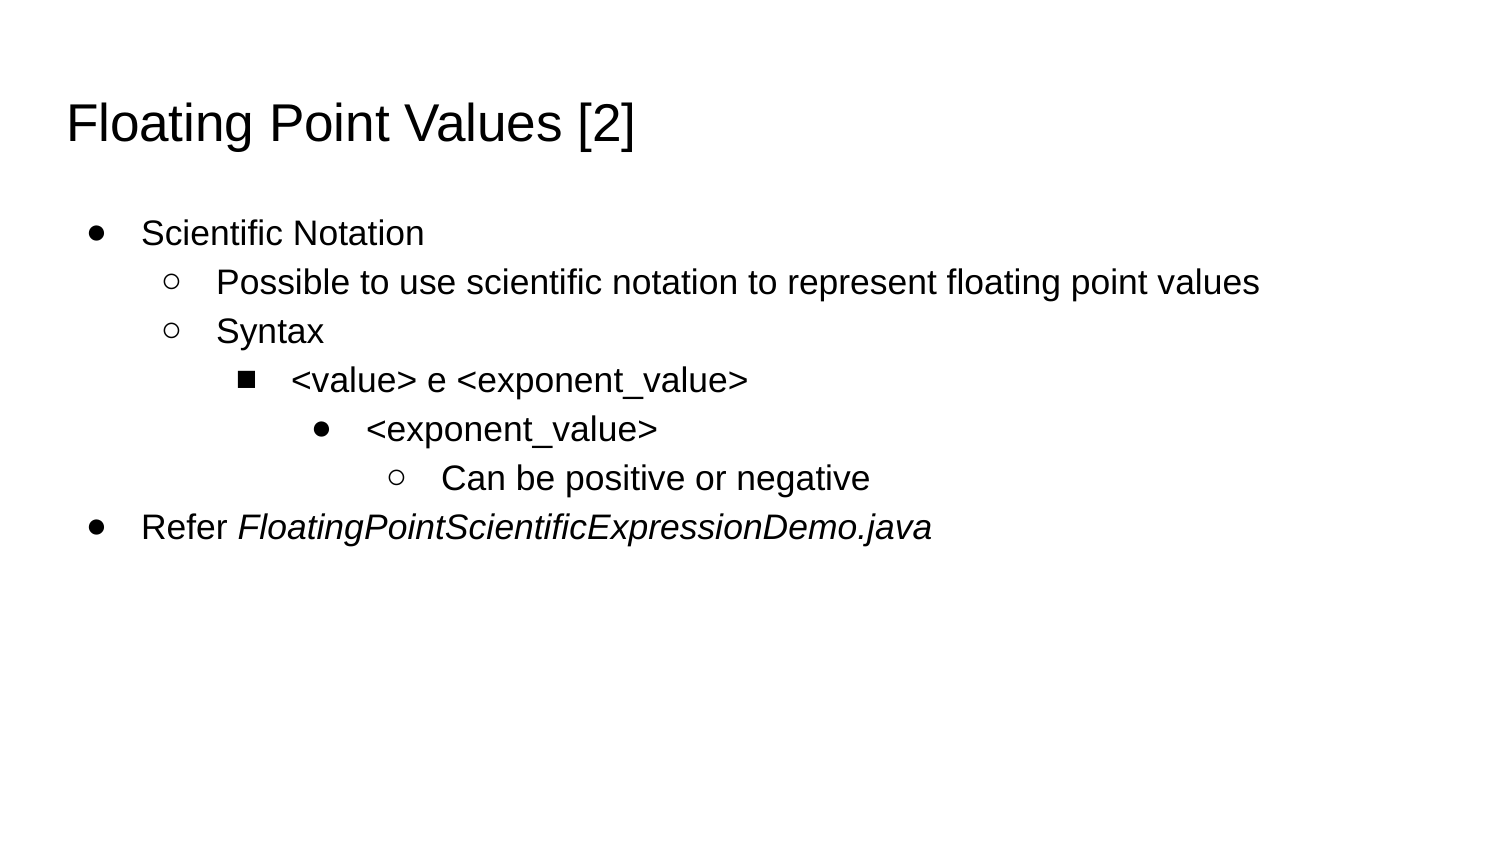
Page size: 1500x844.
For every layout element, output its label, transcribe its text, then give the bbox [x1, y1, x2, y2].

title Floating Point Values [2] [51, 72, 1449, 167]
list Scientific Notation Possible to use scientific notation to represent floating point values Syntax <value> e <exponent_value> <exponent_value> Can be positive or negative Refer FloatingPointScientificExpressionDemo.java [51, 189, 1449, 750]
